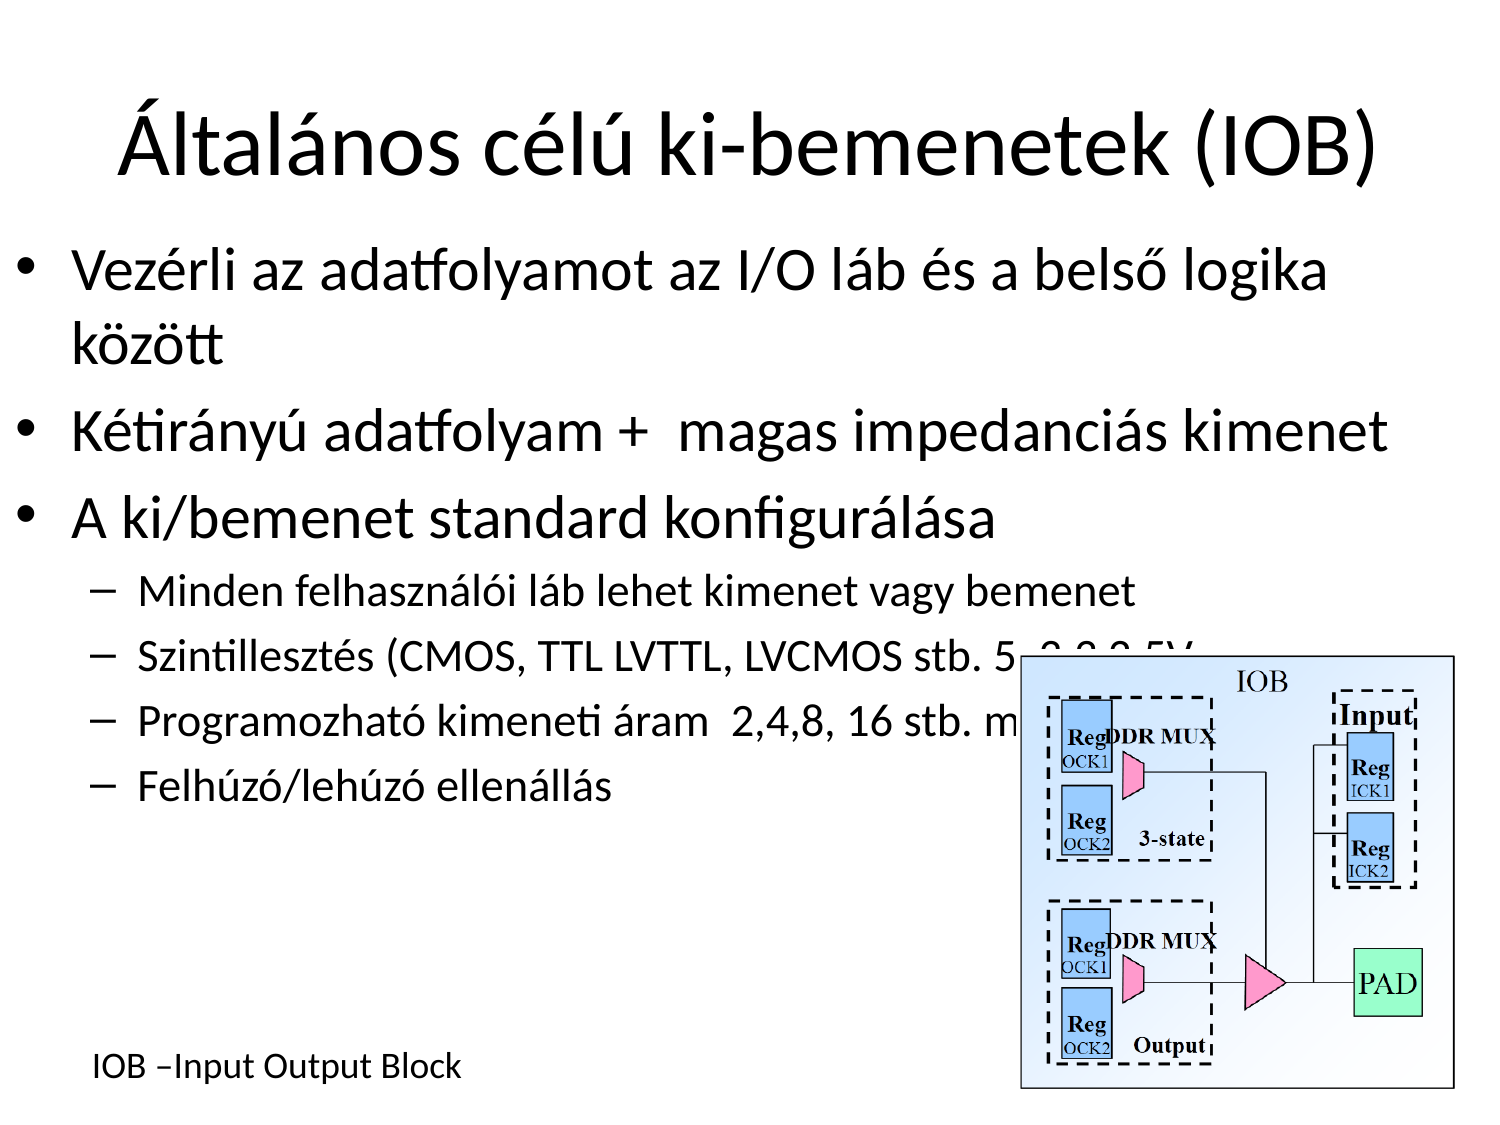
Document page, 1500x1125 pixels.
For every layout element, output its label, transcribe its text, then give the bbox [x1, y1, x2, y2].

title Általános célú ki-bemenetek (IOB) [75, 45, 1425, 220]
picture [1016, 648, 1460, 1097]
text_box IOB –Input Output Block [77, 1034, 478, 1094]
list Vezérli az adatfolyamot az I/O láb és a belső logika között Kétirányú adatfolyam + magas impedanciás kimenet A ki/bemenet standard konfigurálása Minden felhasználói láb lehet kimenet vagy bemenet Szintillesztés (CMOS, TTL LVTTL, LVCMOS stb. 5, 3.3 2.5V Programozható kimeneti áram 2,4,8, 16 stb. mA. Felhúzó/lehúzó ellenállás [0, 220, 1459, 963]
